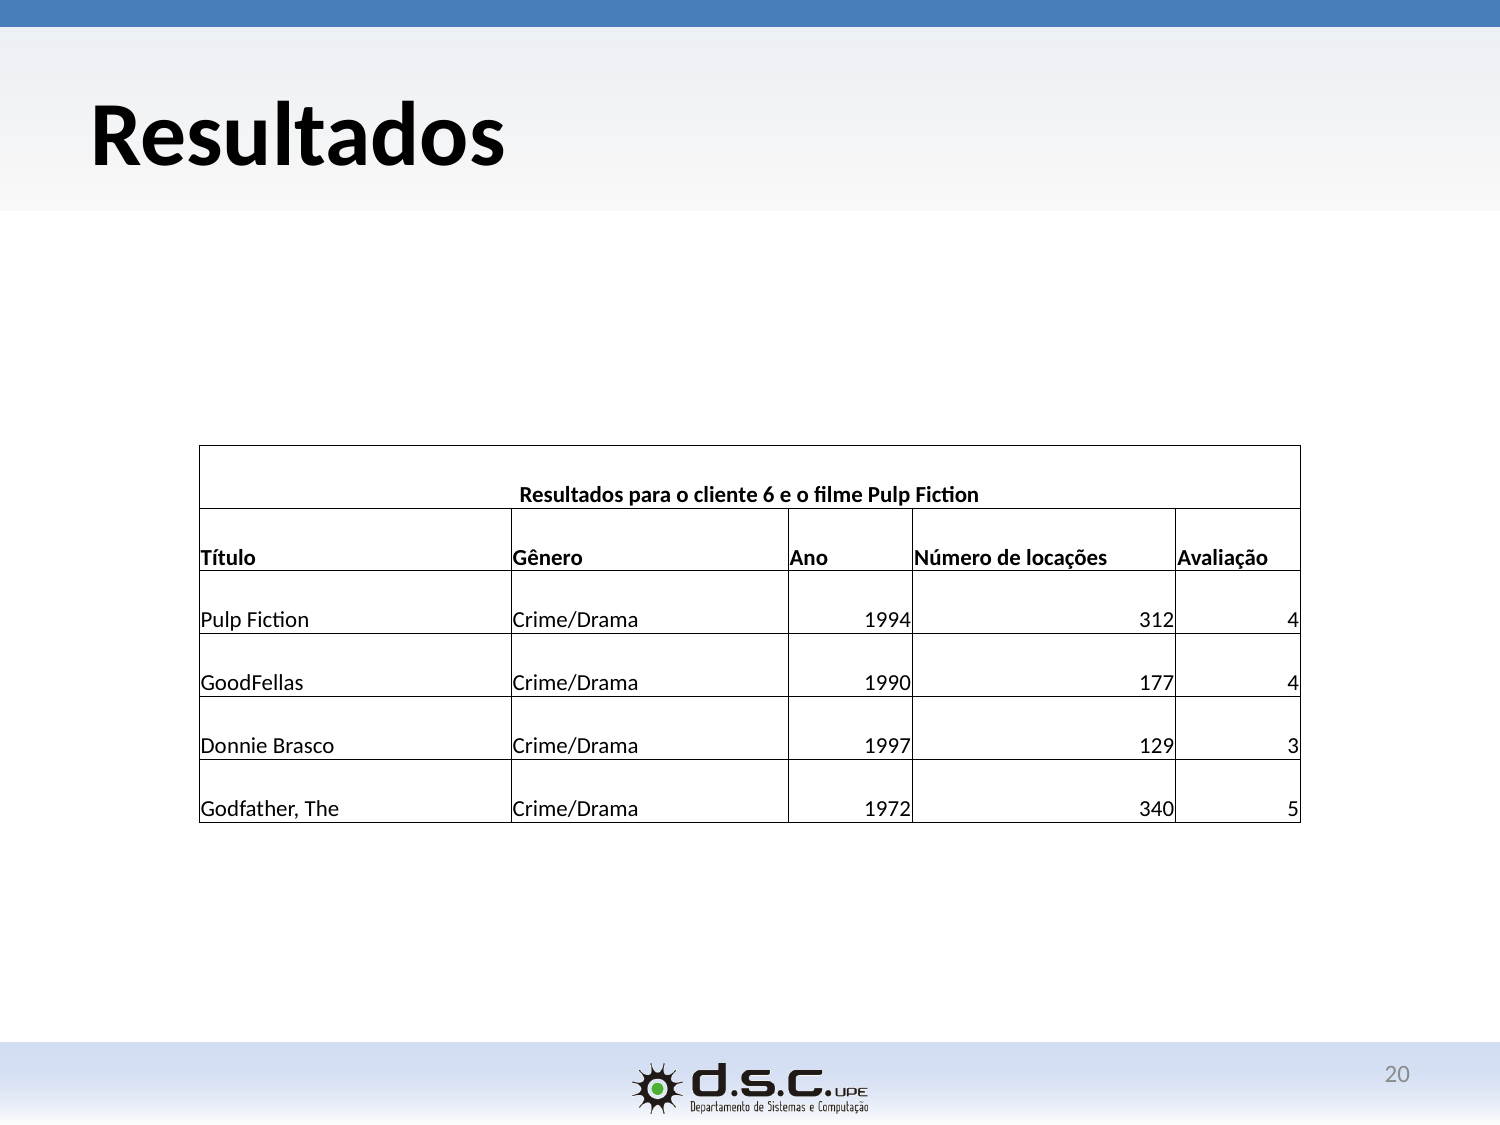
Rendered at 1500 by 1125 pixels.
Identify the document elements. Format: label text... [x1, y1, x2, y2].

table_cell GoodFellas [200, 634, 511, 696]
picture [632, 1063, 868, 1114]
slide_number 20 [1074, 1042, 1425, 1103]
table_cell Crime/Drama [512, 571, 788, 633]
table_cell 177 [913, 634, 1175, 696]
table_cell 1994 [789, 571, 912, 633]
table_cell 312 [913, 571, 1175, 633]
table_cell 129 [913, 697, 1175, 759]
table_cell 1990 [789, 634, 912, 696]
table_cell Godfather, The [200, 760, 511, 822]
table_cell Crime/Drama [512, 760, 788, 822]
table_cell Crime/Drama [512, 697, 788, 759]
table_cell Ano [789, 509, 912, 570]
table_cell 4 [1176, 571, 1300, 633]
table_cell Avaliação [1176, 509, 1300, 570]
table_cell 340 [913, 760, 1175, 822]
table_cell 3 [1176, 697, 1300, 759]
table_cell 1972 [789, 760, 912, 822]
table_cell Donnie Brasco [200, 697, 511, 759]
table_cell Título [200, 509, 511, 570]
table_cell 4 [1176, 634, 1300, 696]
table_header Resultados para o cliente 6 e o filme Pulp Fiction [200, 446, 1300, 508]
table_cell Gênero [512, 509, 788, 570]
table_cell Número de locações [913, 509, 1175, 570]
table_cell Pulp Fiction [200, 571, 511, 633]
table_cell 5 [1176, 760, 1300, 822]
title Resultados [75, 35, 1425, 223]
table_cell 1997 [789, 697, 912, 759]
table_cell Crime/Drama [512, 634, 788, 696]
